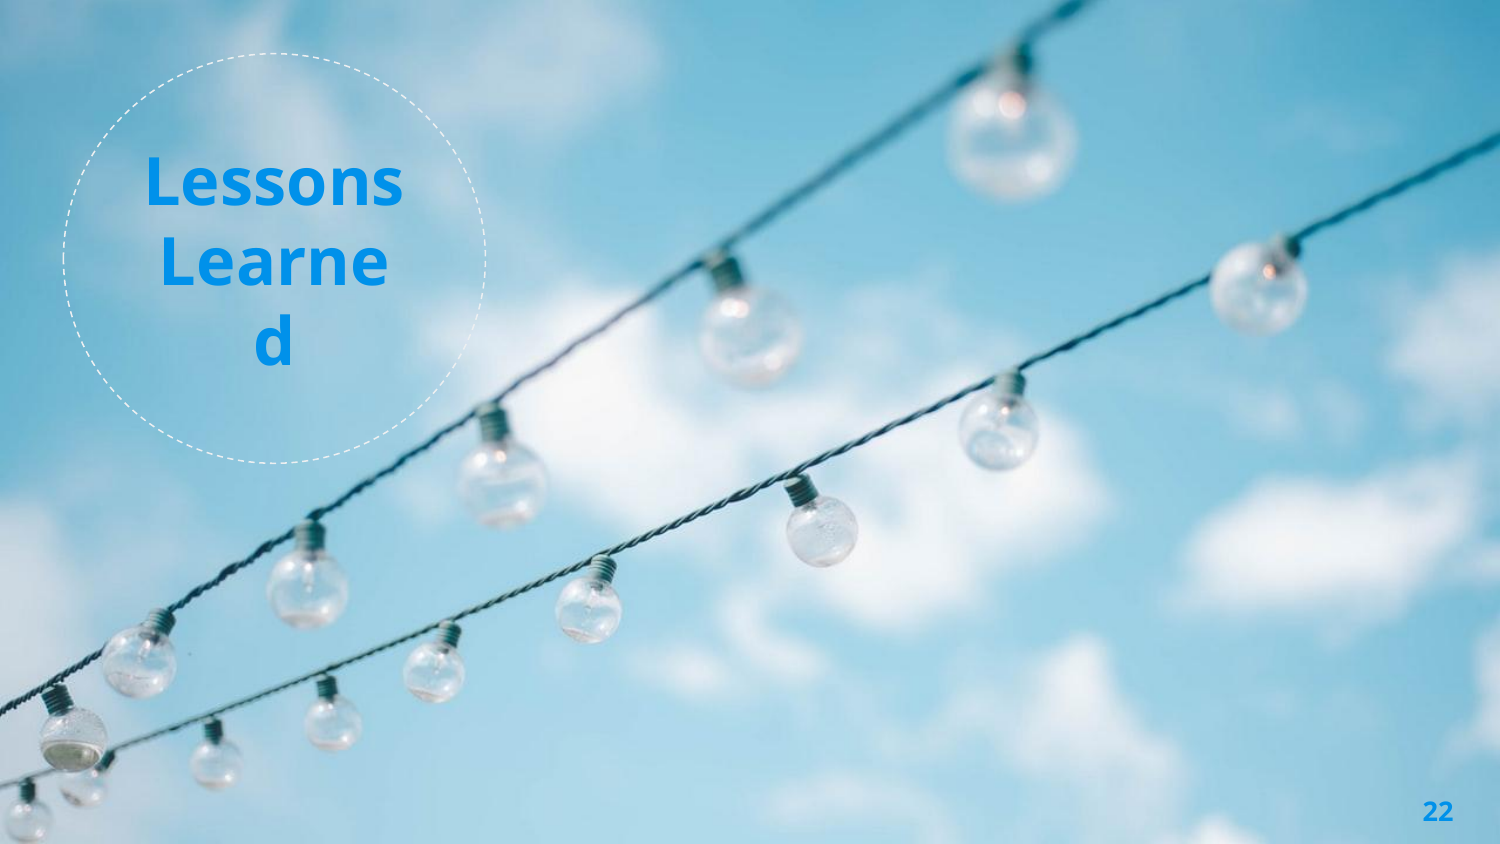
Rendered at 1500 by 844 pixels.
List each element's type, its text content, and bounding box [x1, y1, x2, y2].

picture [0, 0, 1500, 844]
text_box Lessons Learned [63, 53, 486, 464]
slide_number 22 [1378, 779, 1469, 844]
